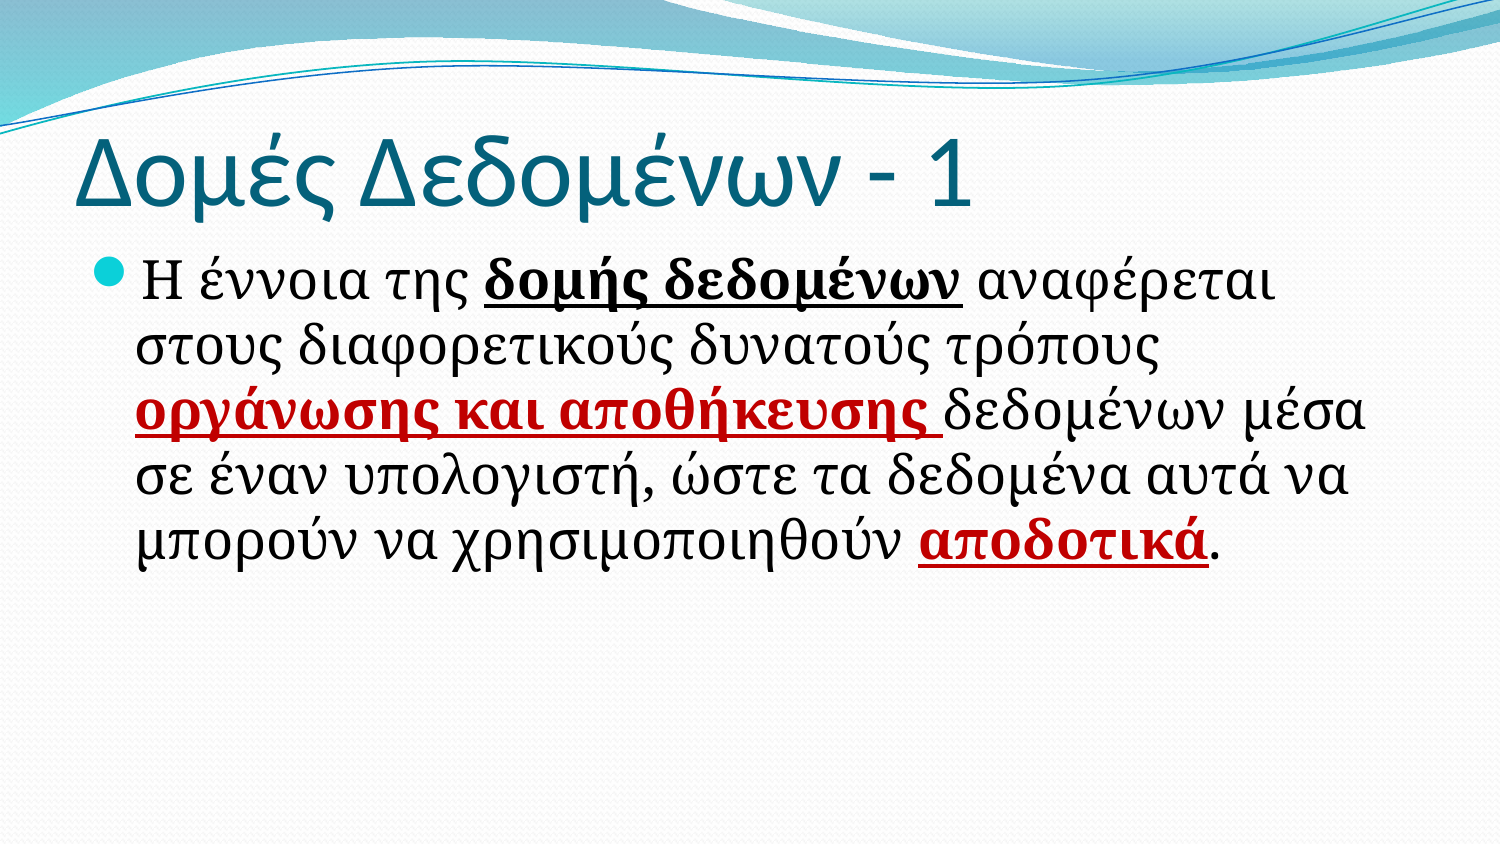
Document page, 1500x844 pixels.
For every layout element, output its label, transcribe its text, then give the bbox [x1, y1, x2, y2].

list Η έννοια της δομής δεδομένων αναφέρεται στους διαφορετικούς δυνατούς τρόπους οργάνωσης και αποθήκευσης δεδομένων μέσα σε έναν υπολογιστή, ώστε τα δεδομένα αυτά να μπορούν να χρησιμοποιηθούν αποδοτικά. [75, 238, 1425, 779]
title Δομές Δεδομένων - 1 [75, 86, 1425, 228]
